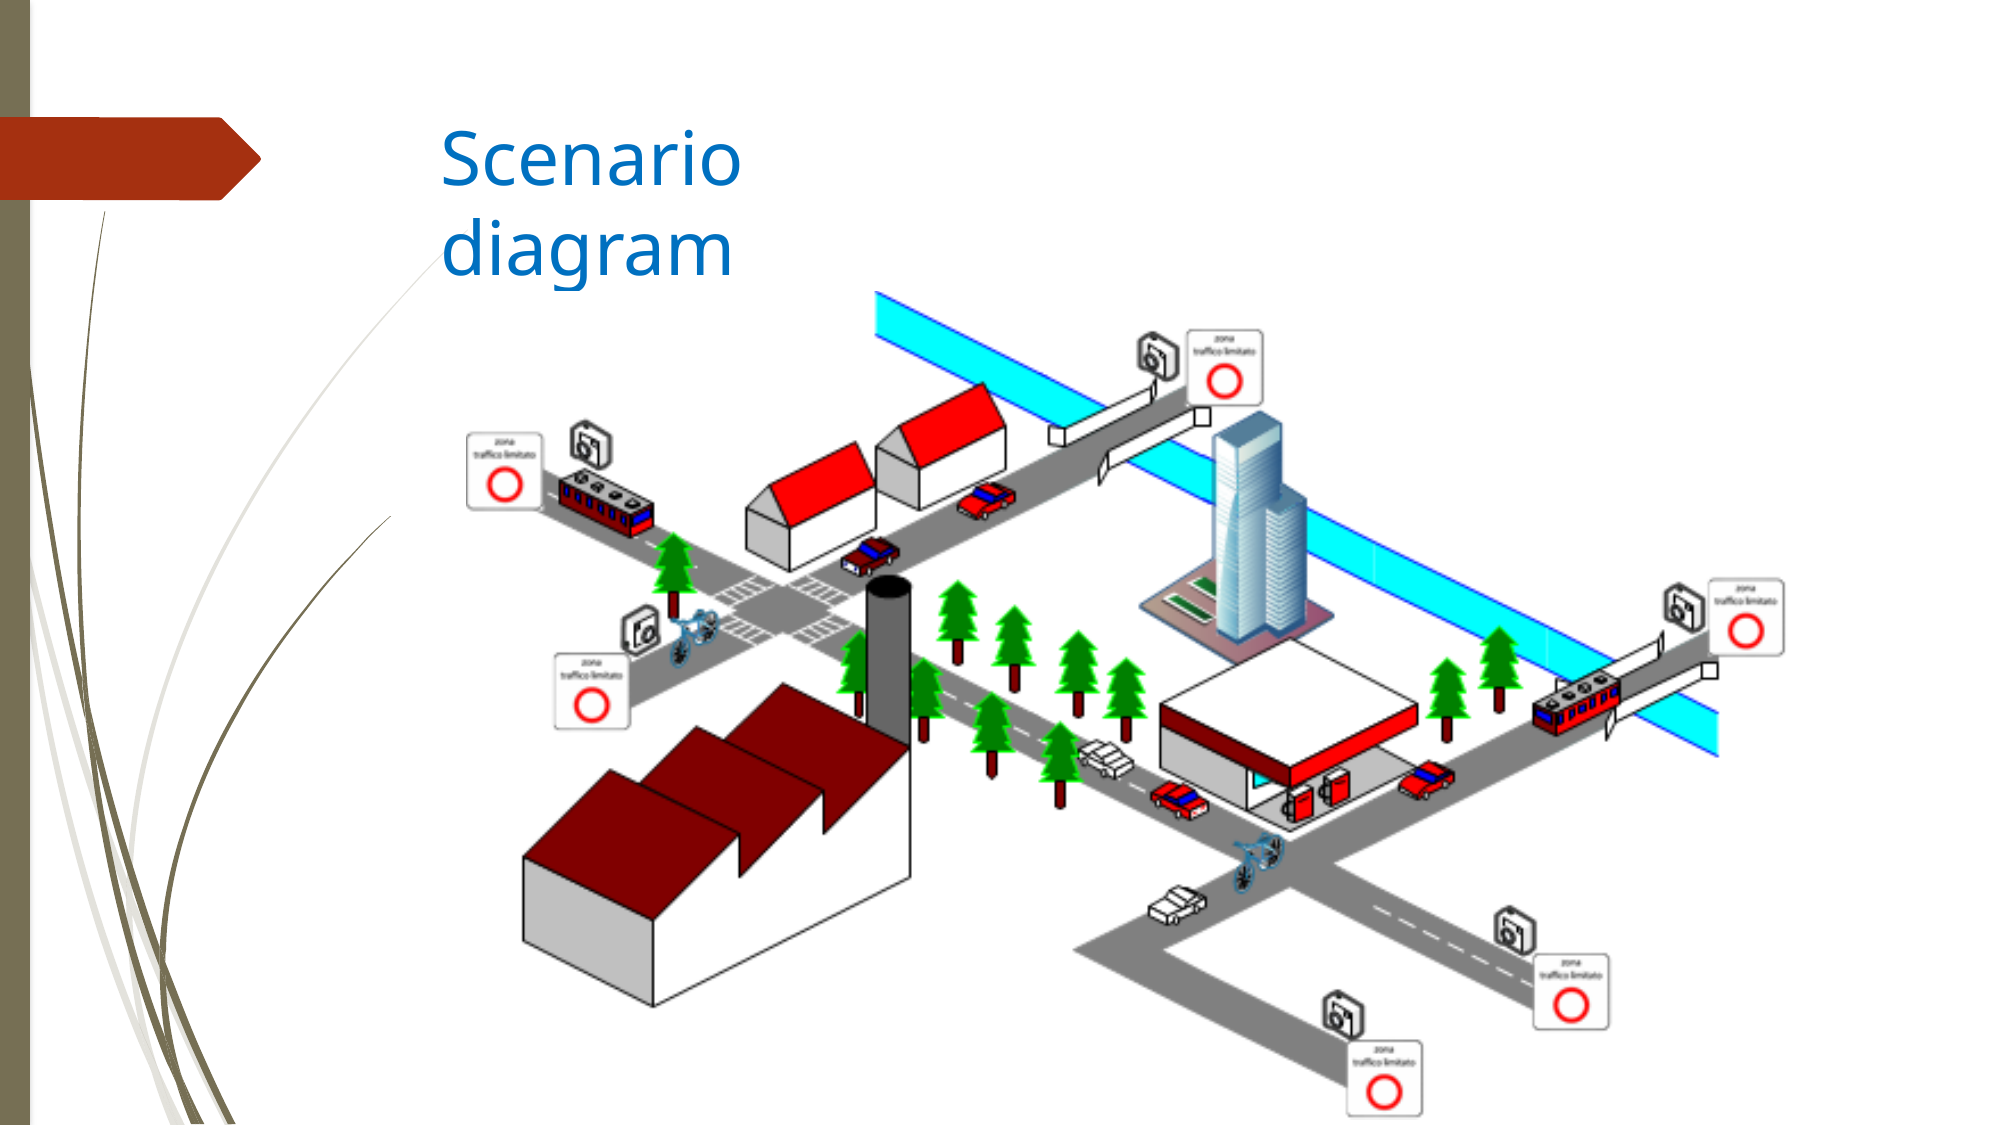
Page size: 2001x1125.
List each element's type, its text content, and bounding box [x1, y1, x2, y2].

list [466, 291, 1790, 1120]
title Scenario diagram [425, 102, 1888, 313]
